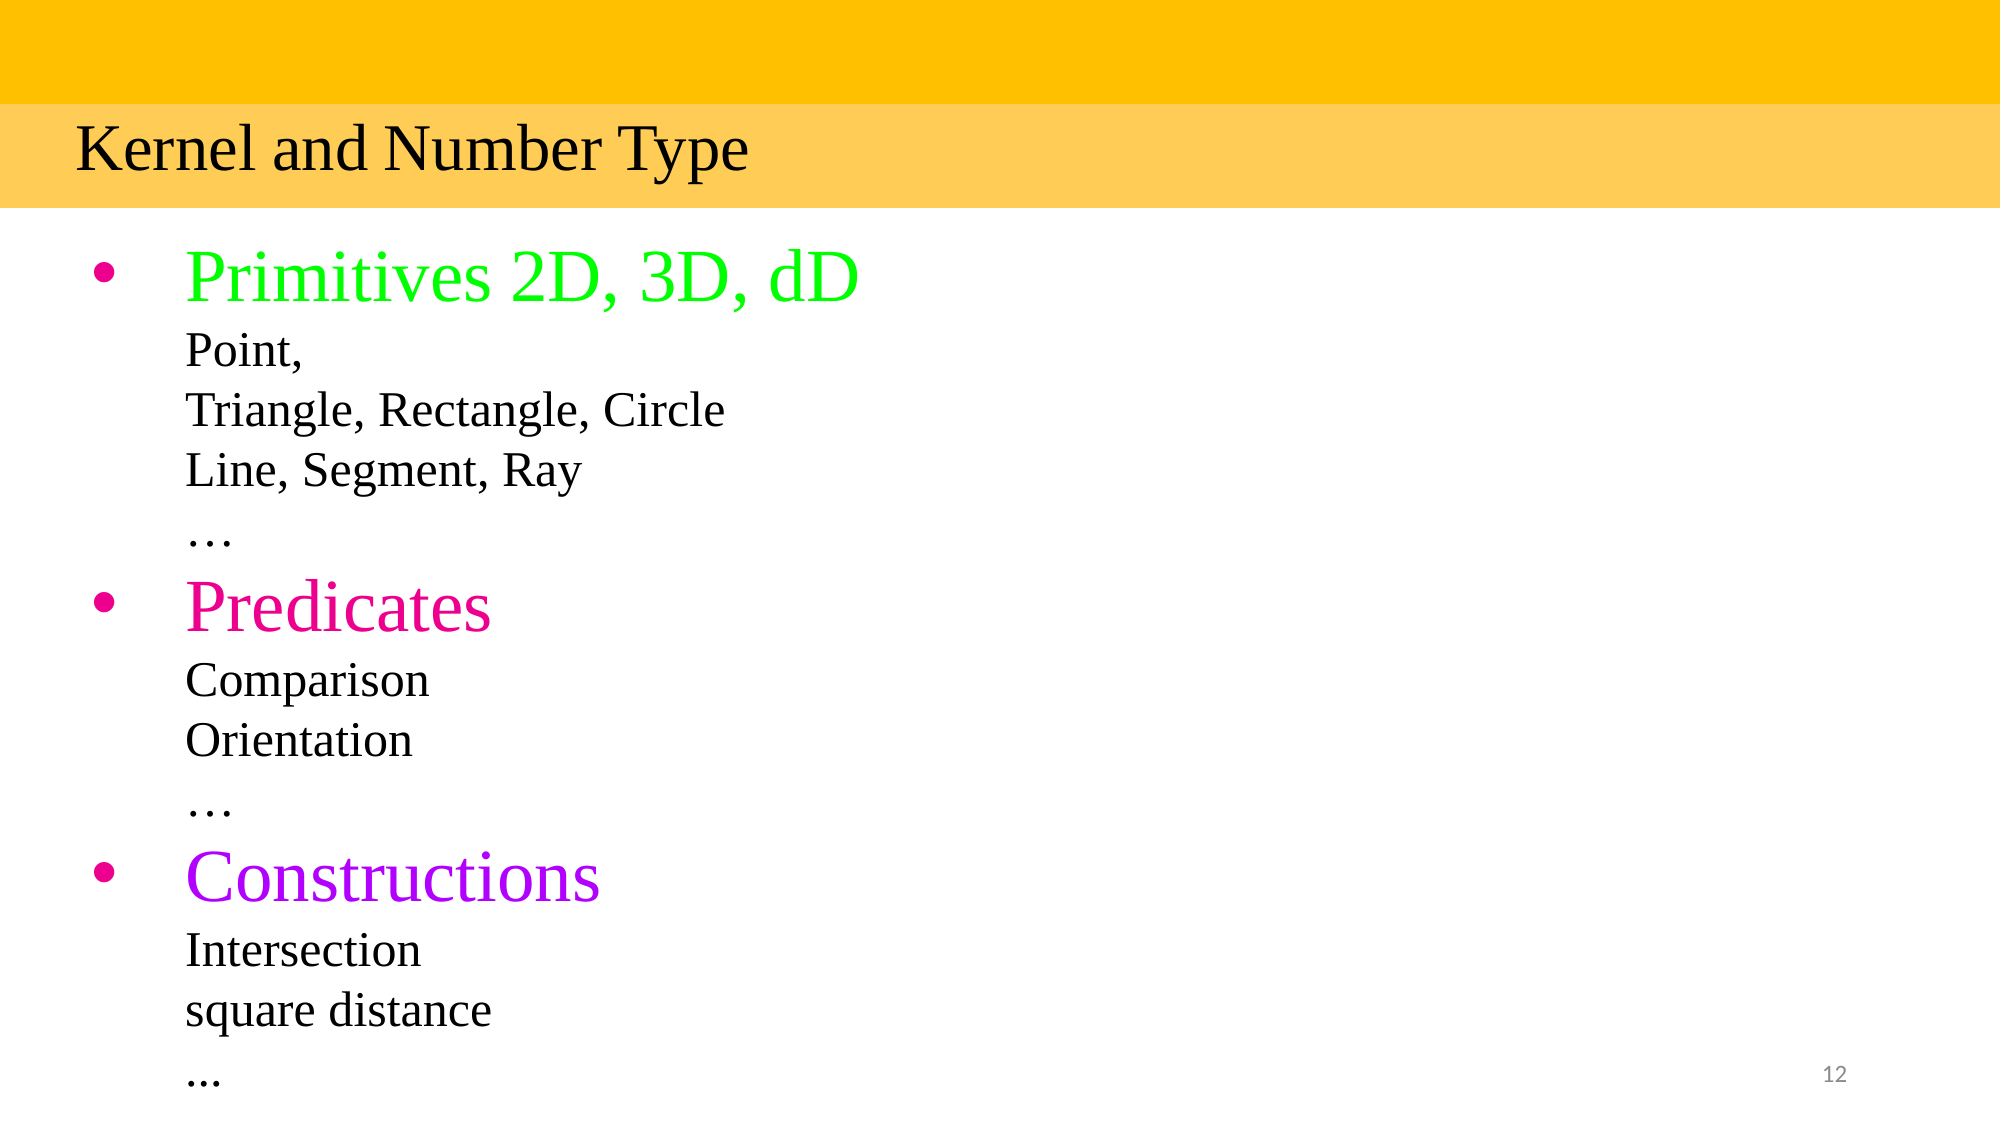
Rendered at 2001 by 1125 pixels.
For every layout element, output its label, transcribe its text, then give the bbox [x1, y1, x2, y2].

table_cell Kernel and Number Type [0, 104, 2000, 208]
text_box Primitives 2D, 3D, dD Point, Triangle, Rectangle, Circle Line, Segment, Ray … Predicates Comparison Orientation … Constructions Intersection square distance ... [76, 218, 1681, 1104]
slide_number 12 [1412, 1042, 1863, 1103]
table_header [0, 0, 2000, 104]
